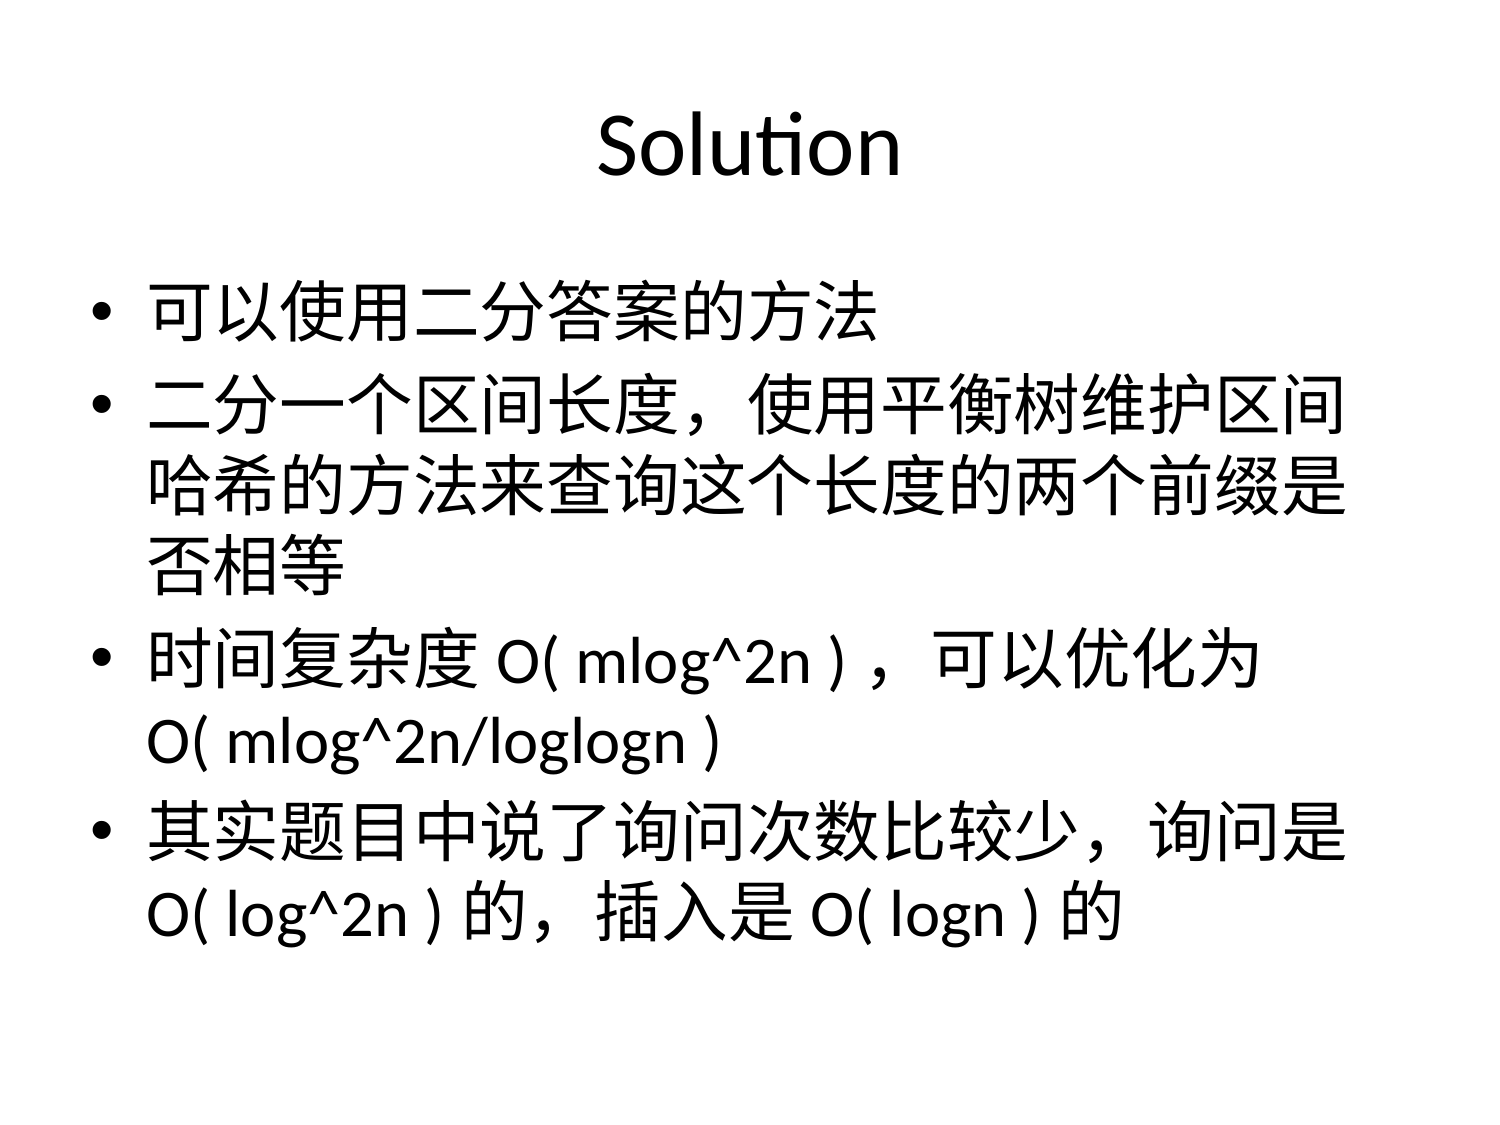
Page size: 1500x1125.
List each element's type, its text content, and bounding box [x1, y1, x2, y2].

list 可以使用二分答案的方法 二分一个区间长度，使用平衡树维护区间哈希的方法来查询这个长度的两个前缀是否相等 时间复杂度O( mlog^2n )，可以优化为O( mlog^2n/loglogn ) 其实题目中说了询问次数比较少，询问是O( log^2n )的，插入是O( logn )的 [75, 262, 1425, 1005]
title Solution [75, 45, 1425, 233]
